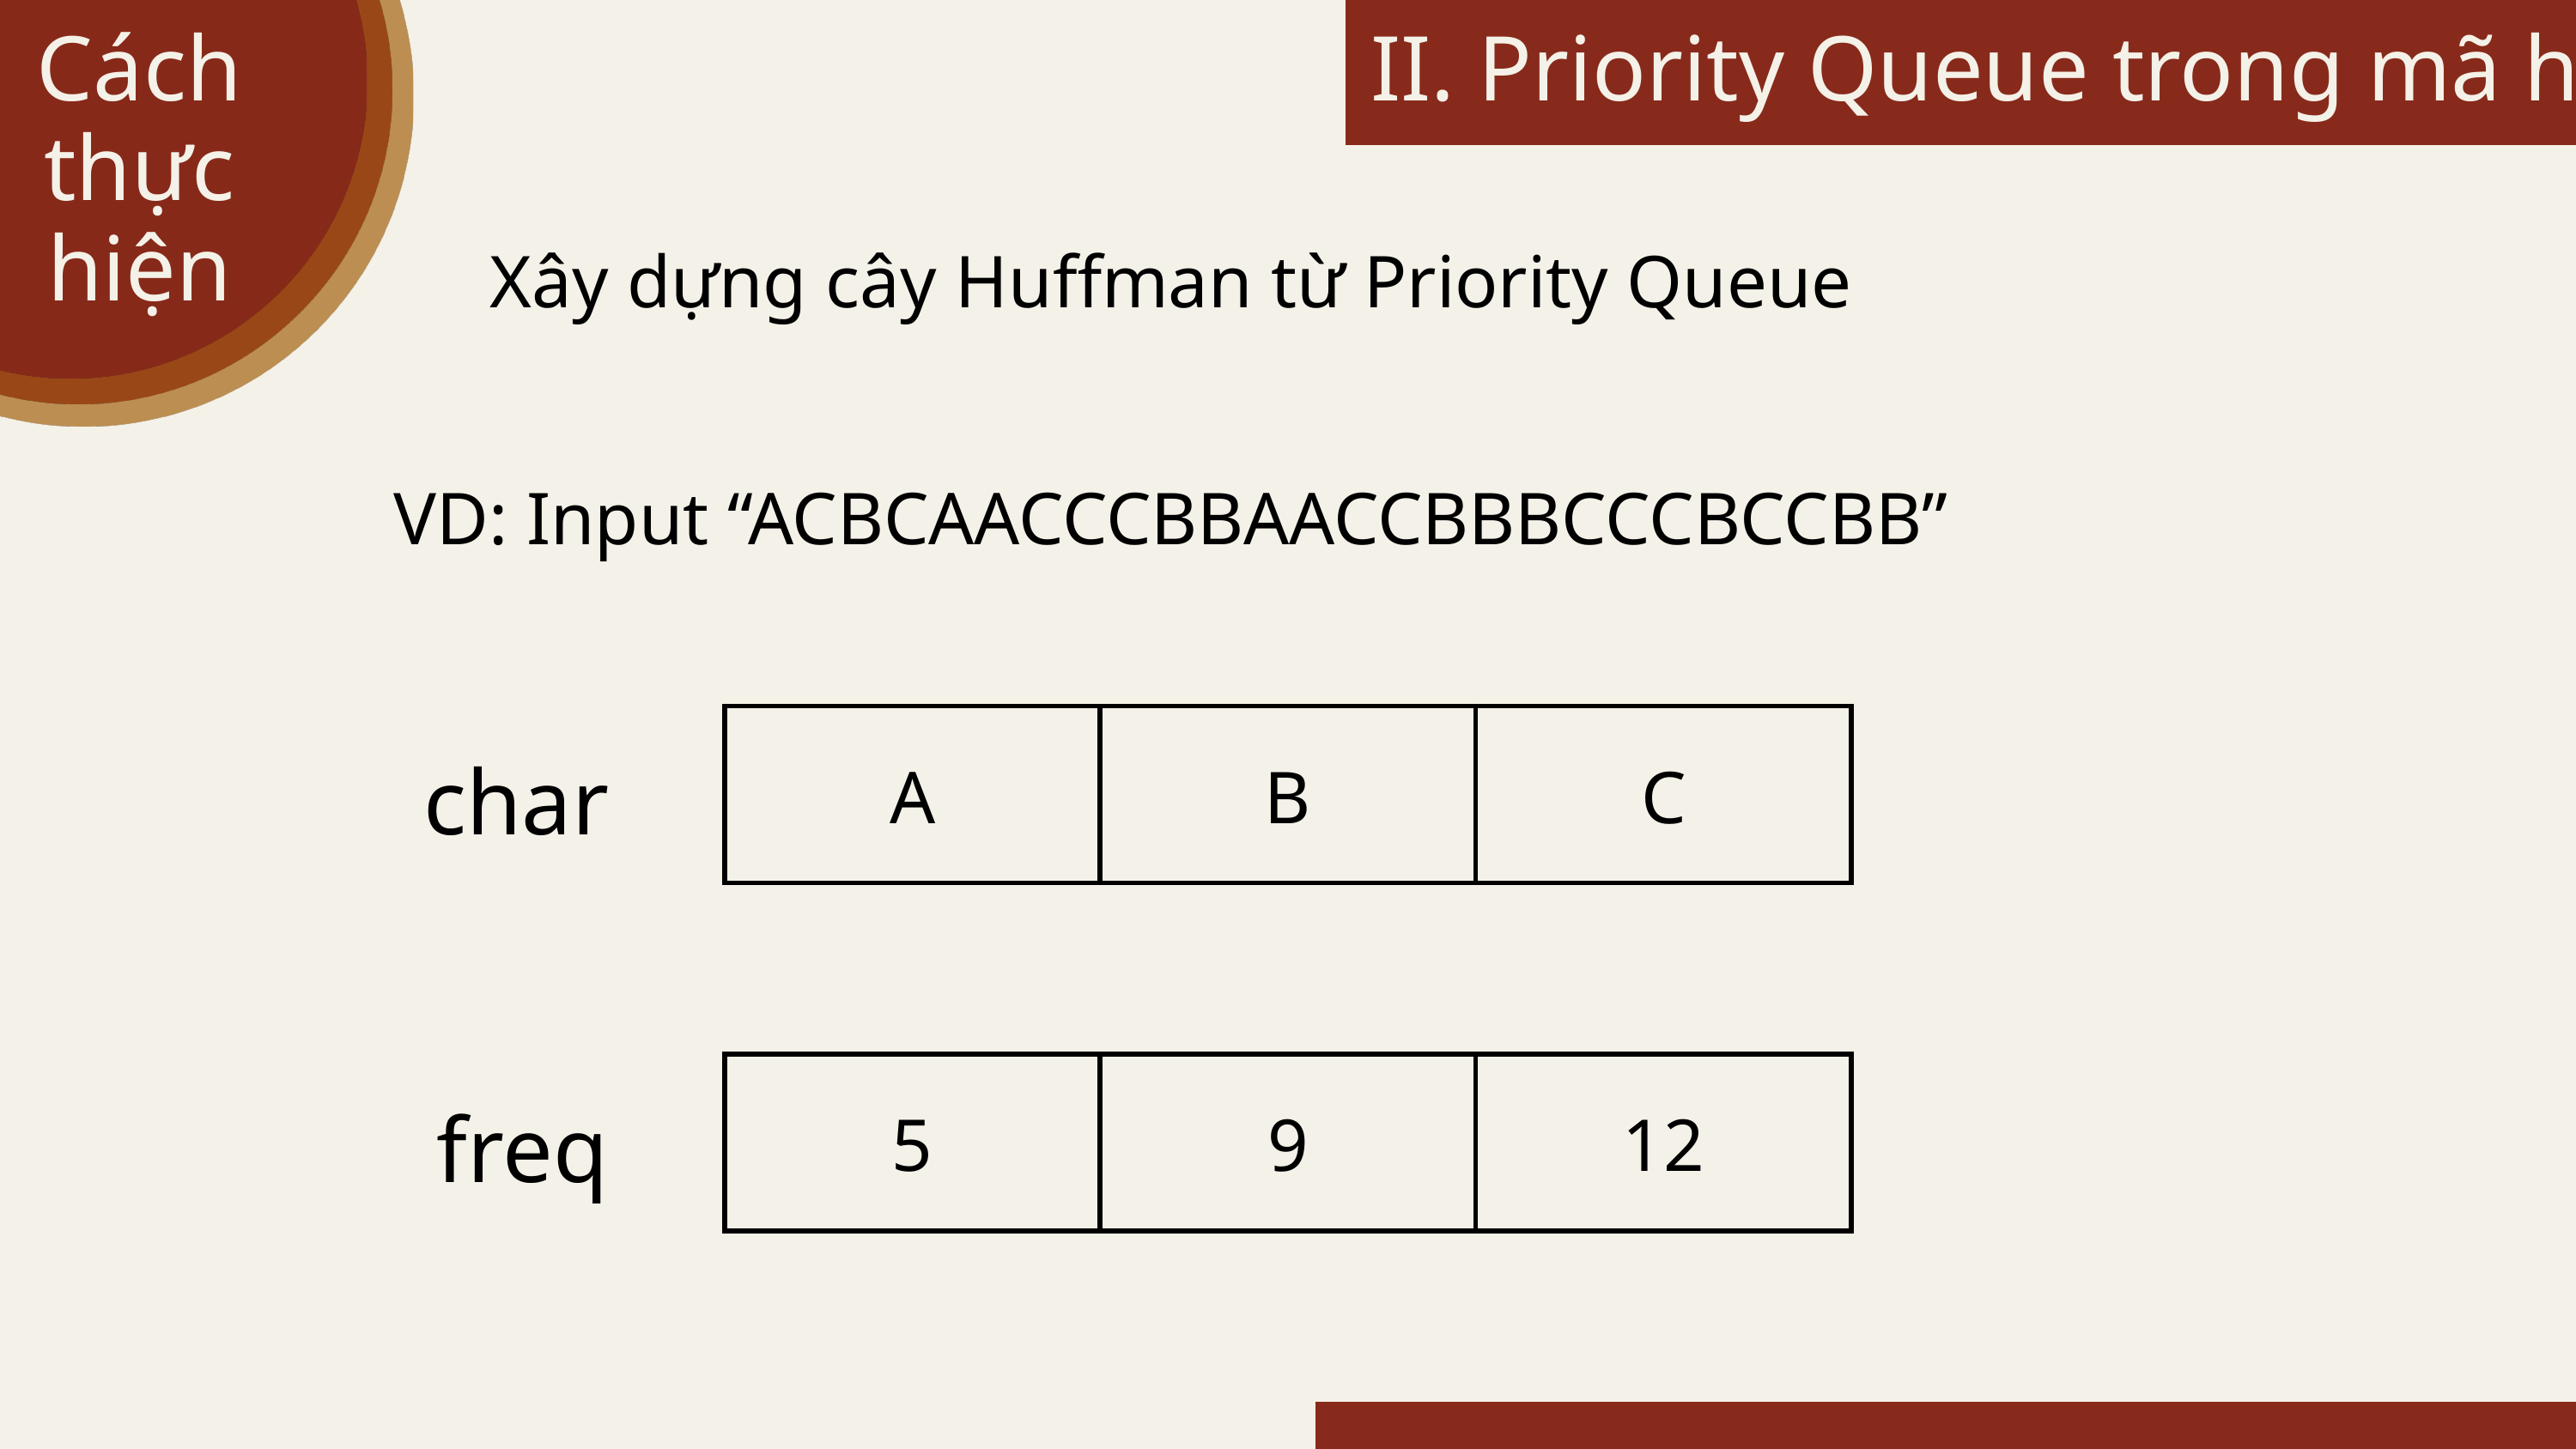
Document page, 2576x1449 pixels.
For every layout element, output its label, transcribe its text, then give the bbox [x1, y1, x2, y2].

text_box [1315, 1401, 2576, 1449]
table_header 9 [1103, 1057, 1473, 1228]
text_box char [413, 727, 620, 853]
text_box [0, 0, 414, 427]
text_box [1346, 0, 2576, 145]
text_box VD: Input “ACBCAACCCBBAACCBBBCCCBCCBB” [251, 458, 2092, 559]
table_header C [1478, 708, 1849, 881]
text_box freq [425, 1075, 620, 1201]
text_box Xây dựng cây Huffman từ Priority Queue [477, 221, 1865, 323]
table_header A [727, 708, 1097, 881]
table_header B [1103, 708, 1473, 881]
table_header 5 [727, 1057, 1097, 1228]
table_header 12 [1478, 1057, 1849, 1228]
